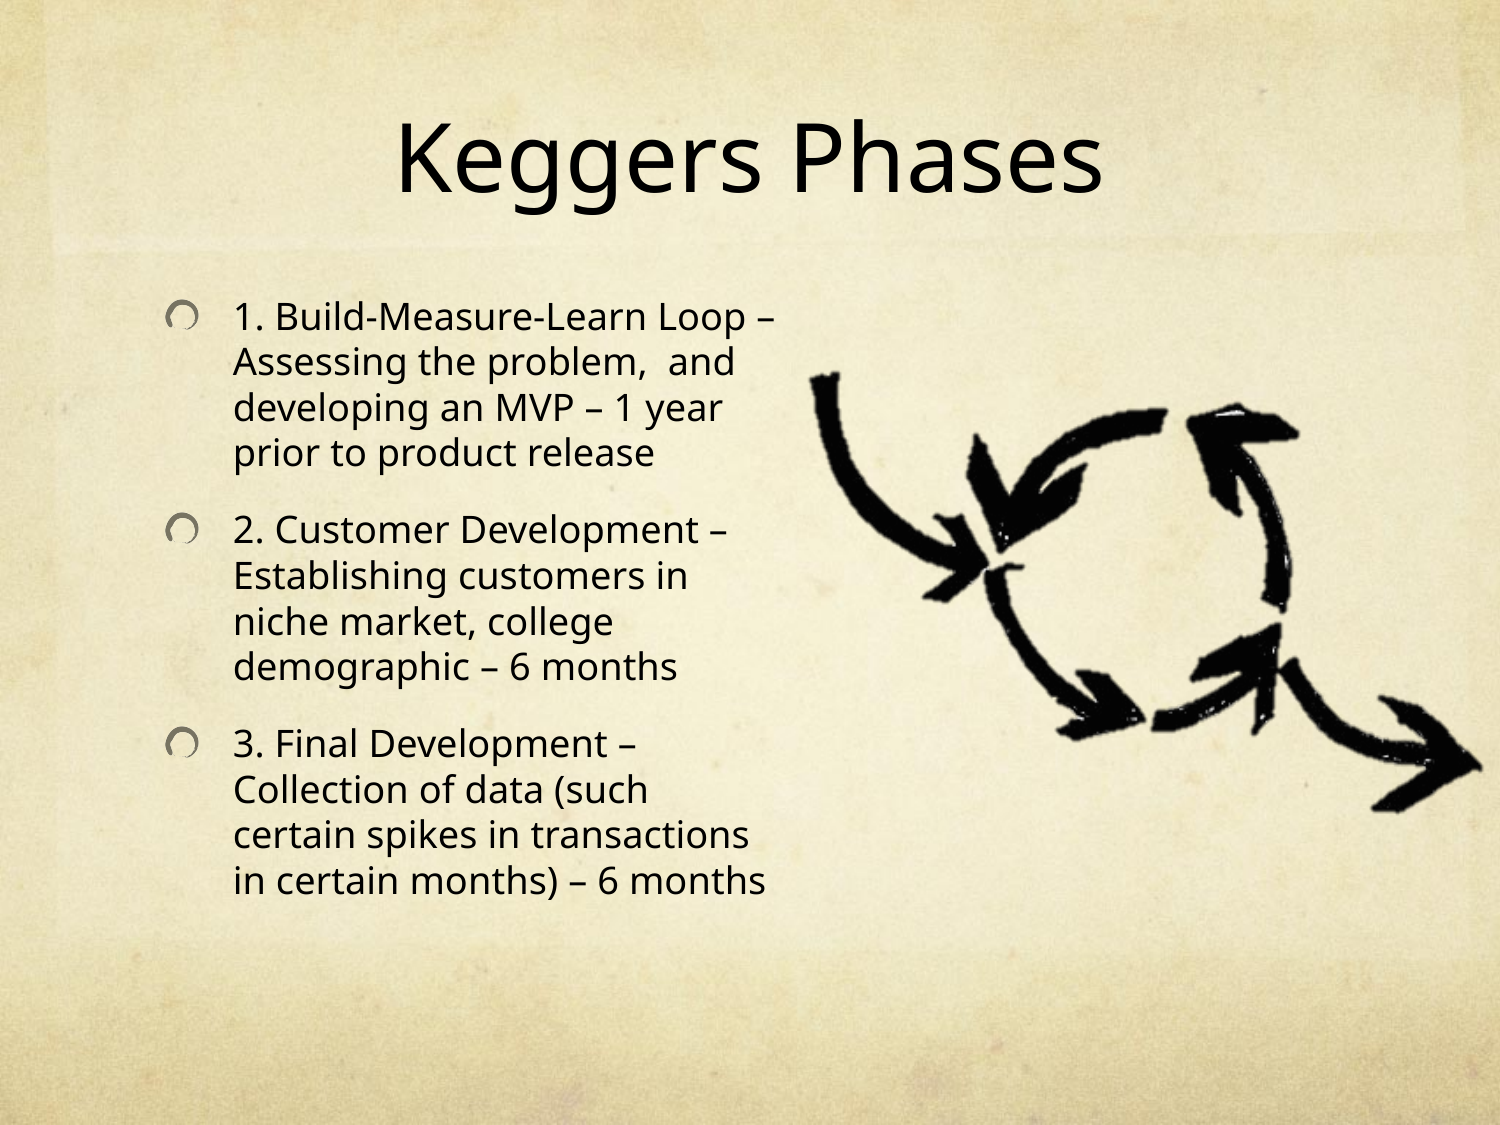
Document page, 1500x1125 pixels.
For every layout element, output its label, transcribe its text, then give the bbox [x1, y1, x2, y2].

picture [0, 0, 1500, 1125]
list 1. Build-Measure-Learn Loop – Assessing the problem, and developing an MVP – 1 year prior to product release 2. Customer Development – Establishing customers in niche market, college demographic – 6 months 3. Final Development – Collection of data (such certain spikes in transactions in certain months) – 6 months [150, 284, 797, 950]
title Keggers Phases [150, 82, 1350, 225]
